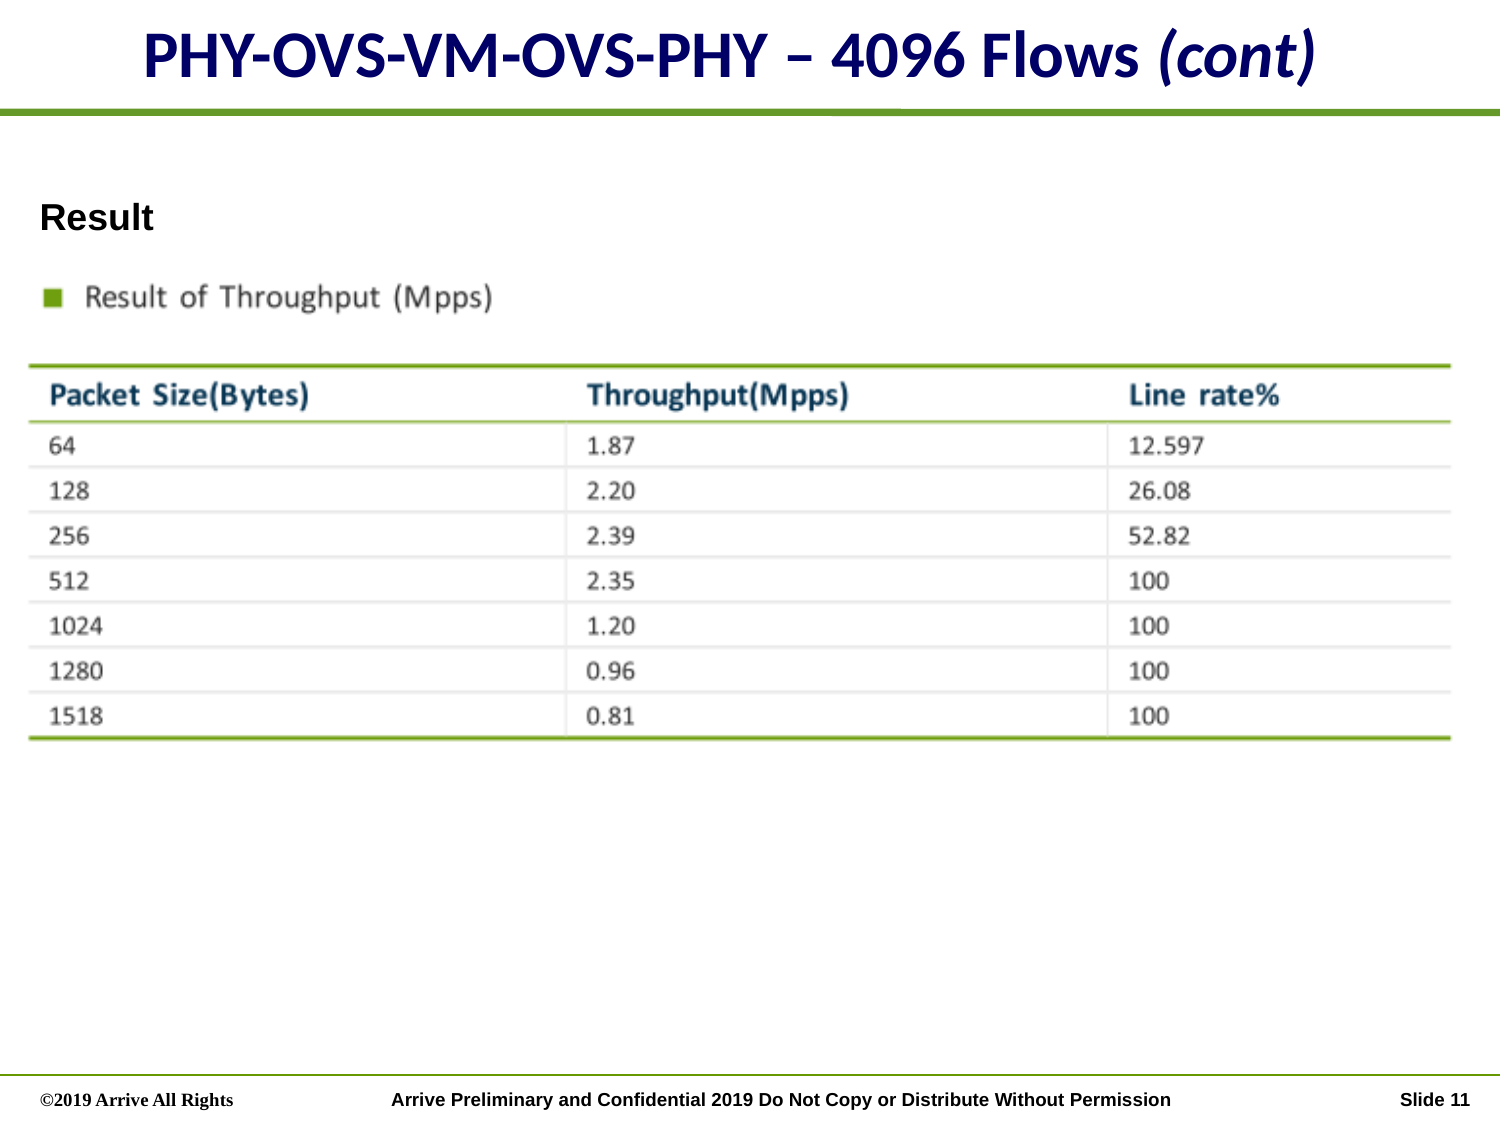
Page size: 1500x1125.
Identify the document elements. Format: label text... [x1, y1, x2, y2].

text_box PHY-OVS-VM-OVS-PHY – 4096 Flows (cont) [24, 0, 1437, 108]
text_box Result [24, 162, 1500, 245]
text_box Slide 11 [1237, 1074, 1486, 1123]
text_box Slide 11 [1237, 1074, 1488, 1125]
picture [16, 274, 1488, 776]
text_box Arrive Preliminary and Confidential 2019 Do Not Copy or Distribute Without Permission [374, 1072, 1188, 1125]
slide_number ©2019 Arrive All Rights [24, 1074, 298, 1123]
